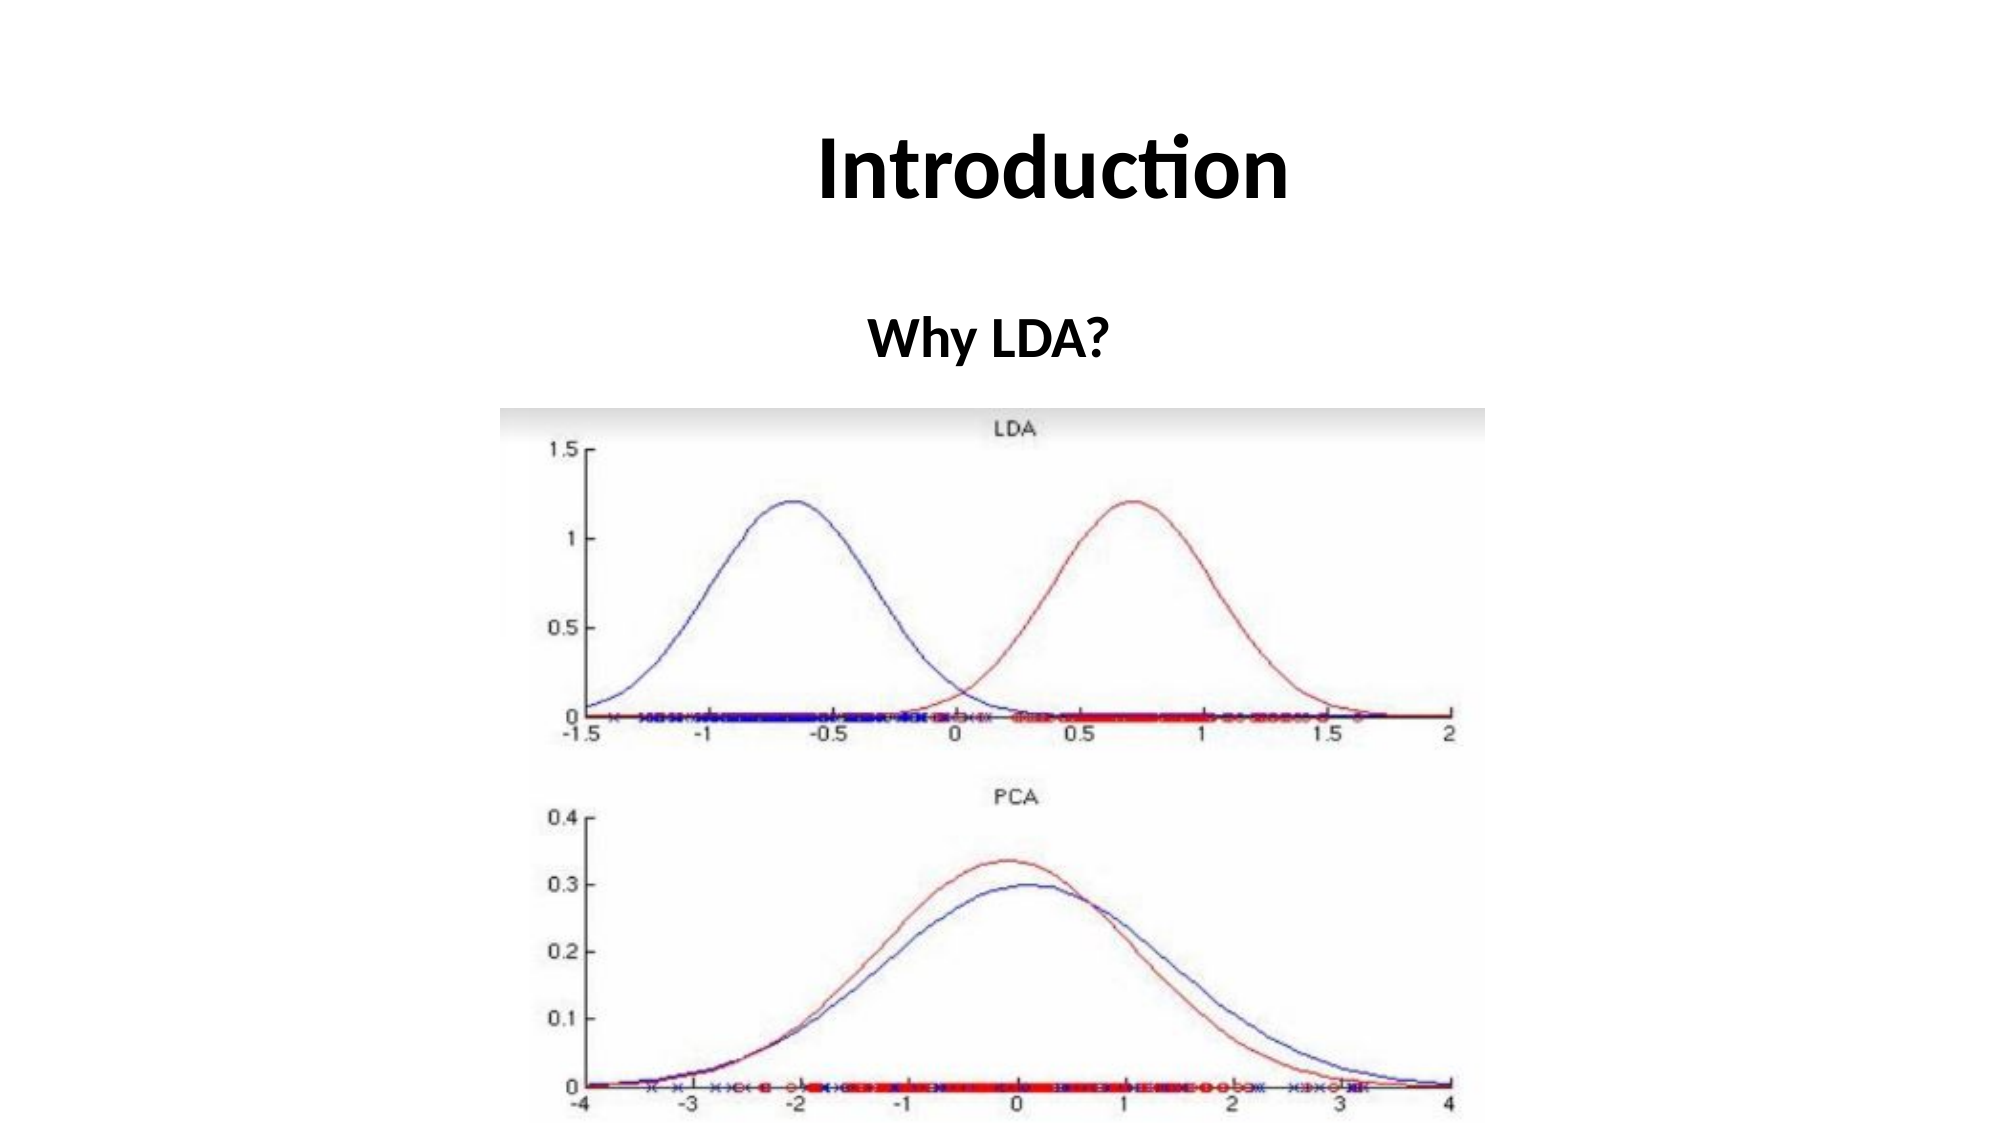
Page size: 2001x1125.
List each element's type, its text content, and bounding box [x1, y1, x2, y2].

list Why LDA? [137, 299, 1863, 1014]
picture [499, 408, 1485, 1123]
title Introduction [137, 59, 1863, 278]
